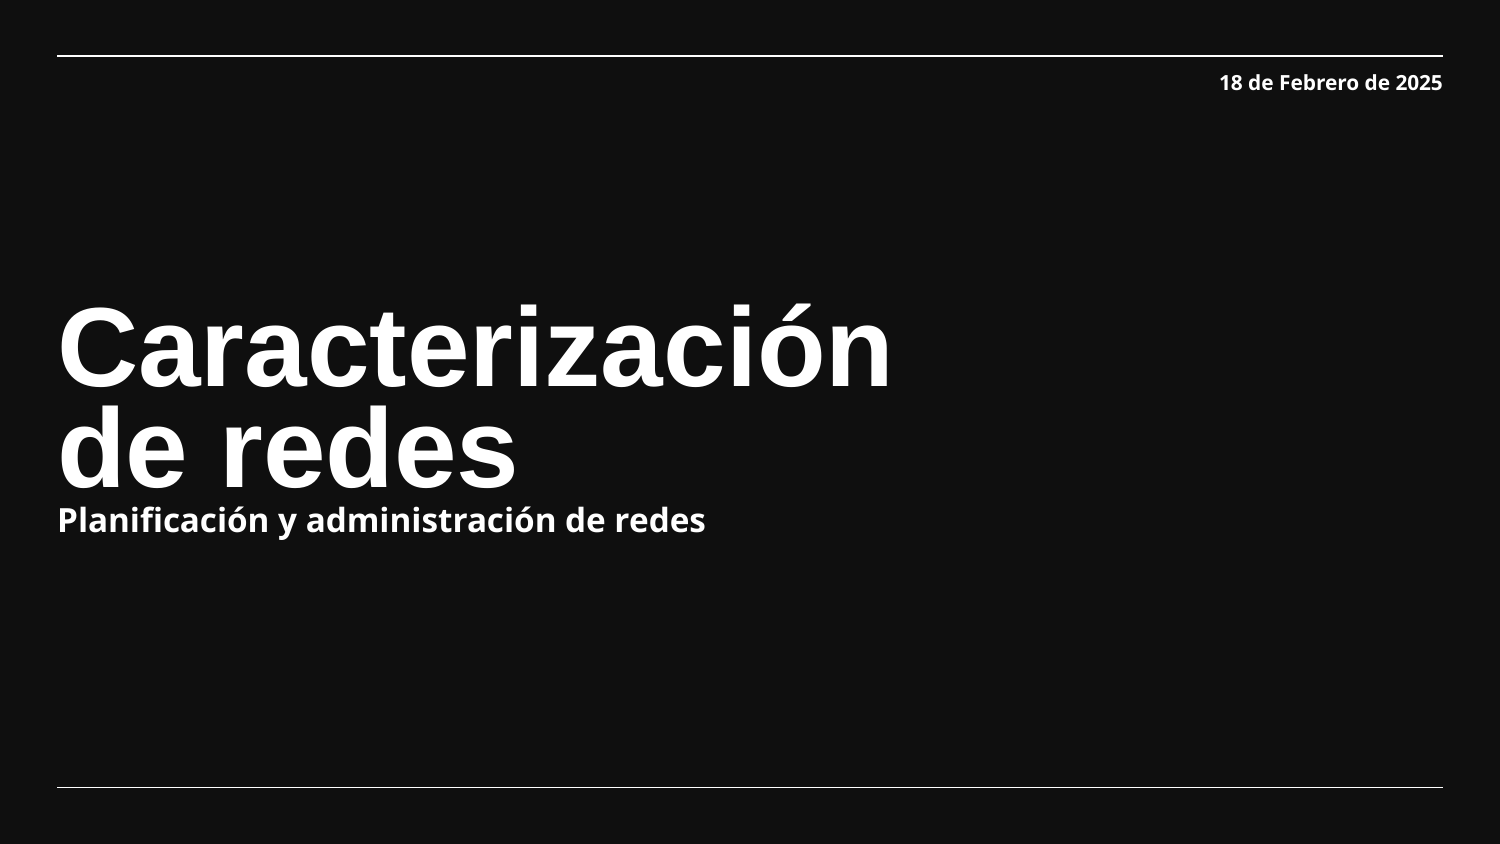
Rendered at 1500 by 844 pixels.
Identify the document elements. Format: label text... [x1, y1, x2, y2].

subtitle 18 de Febrero de 2025 [1128, 69, 1443, 123]
title Caracterización de redes Planificación y administración de redes [57, 133, 1065, 710]
